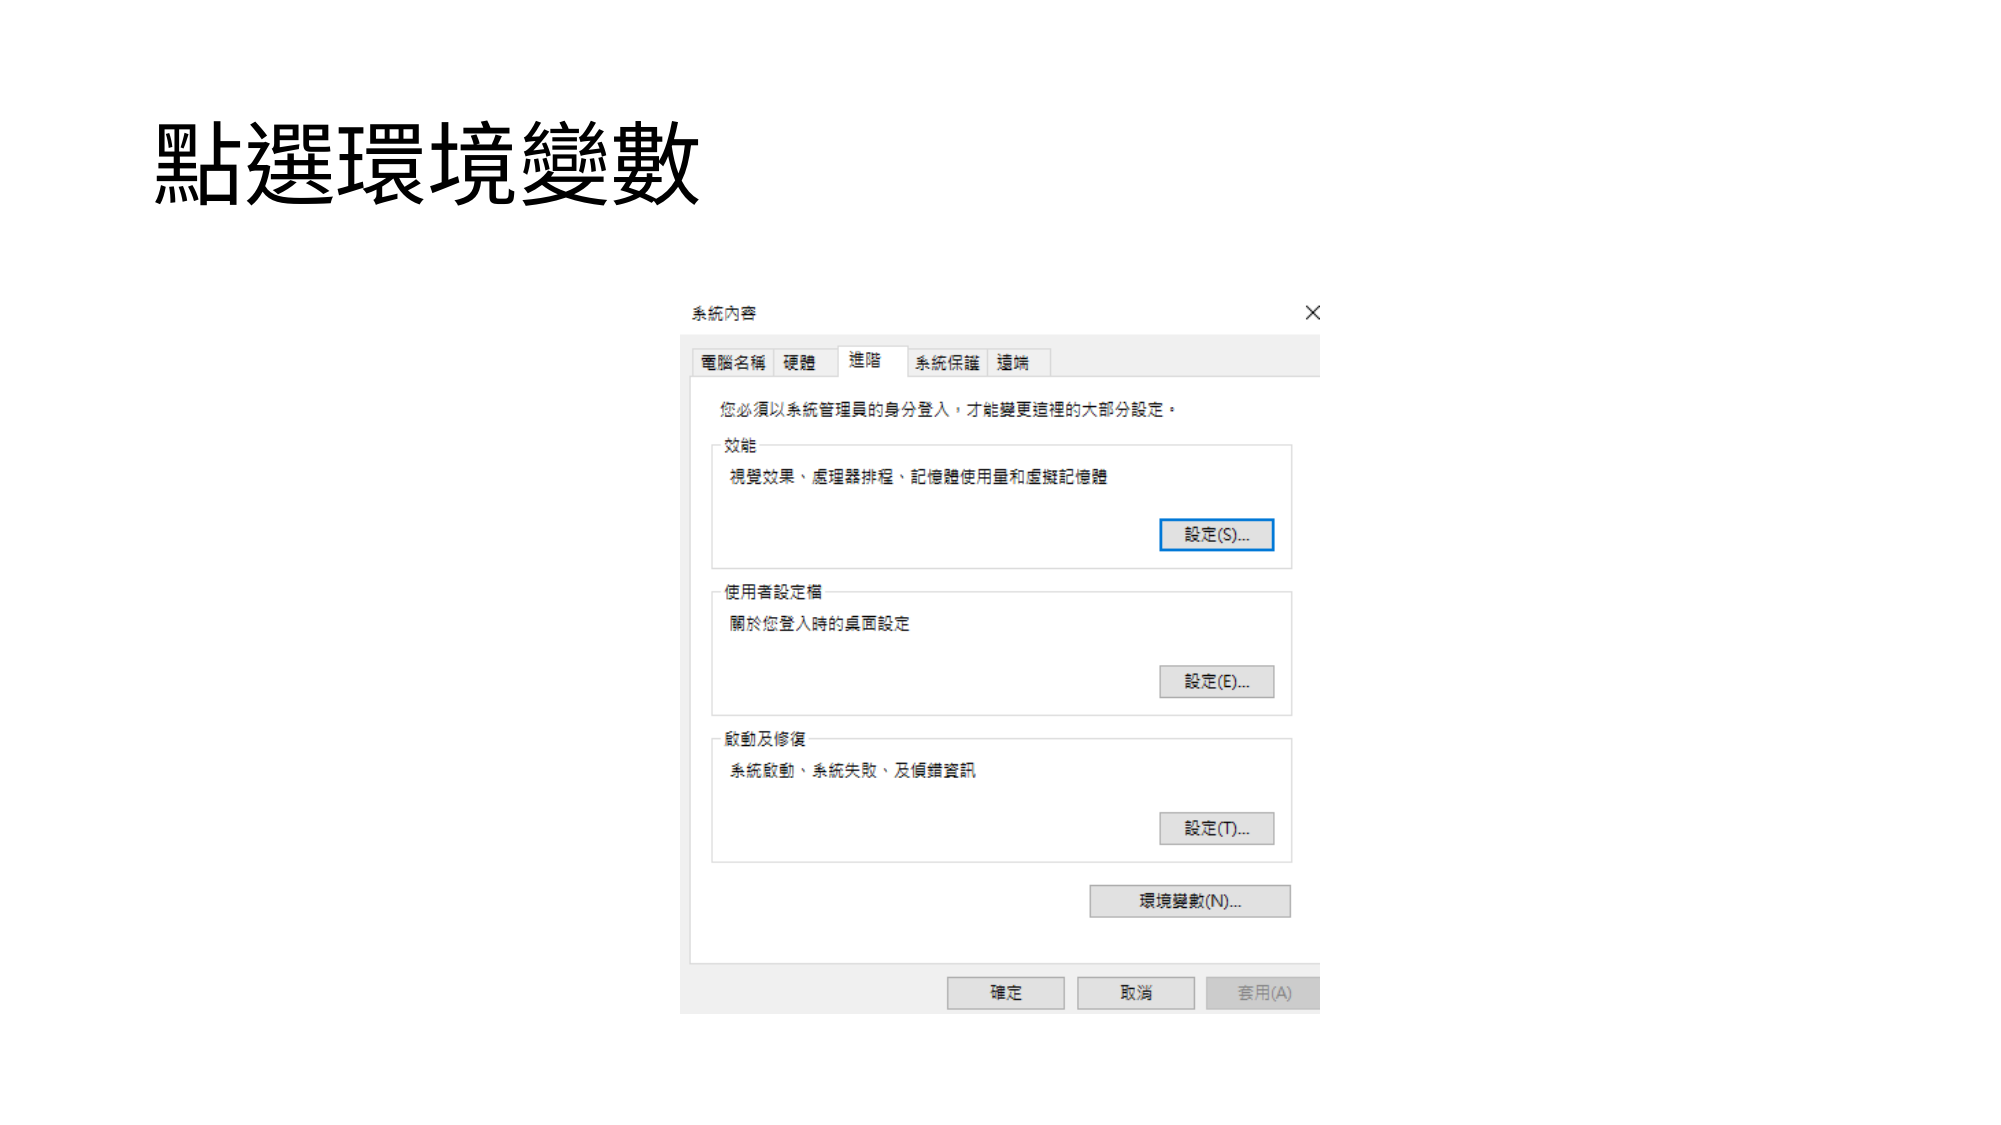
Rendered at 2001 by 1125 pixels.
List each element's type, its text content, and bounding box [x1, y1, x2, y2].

title 點選環境變數 [137, 59, 1863, 278]
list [679, 299, 1320, 1014]
